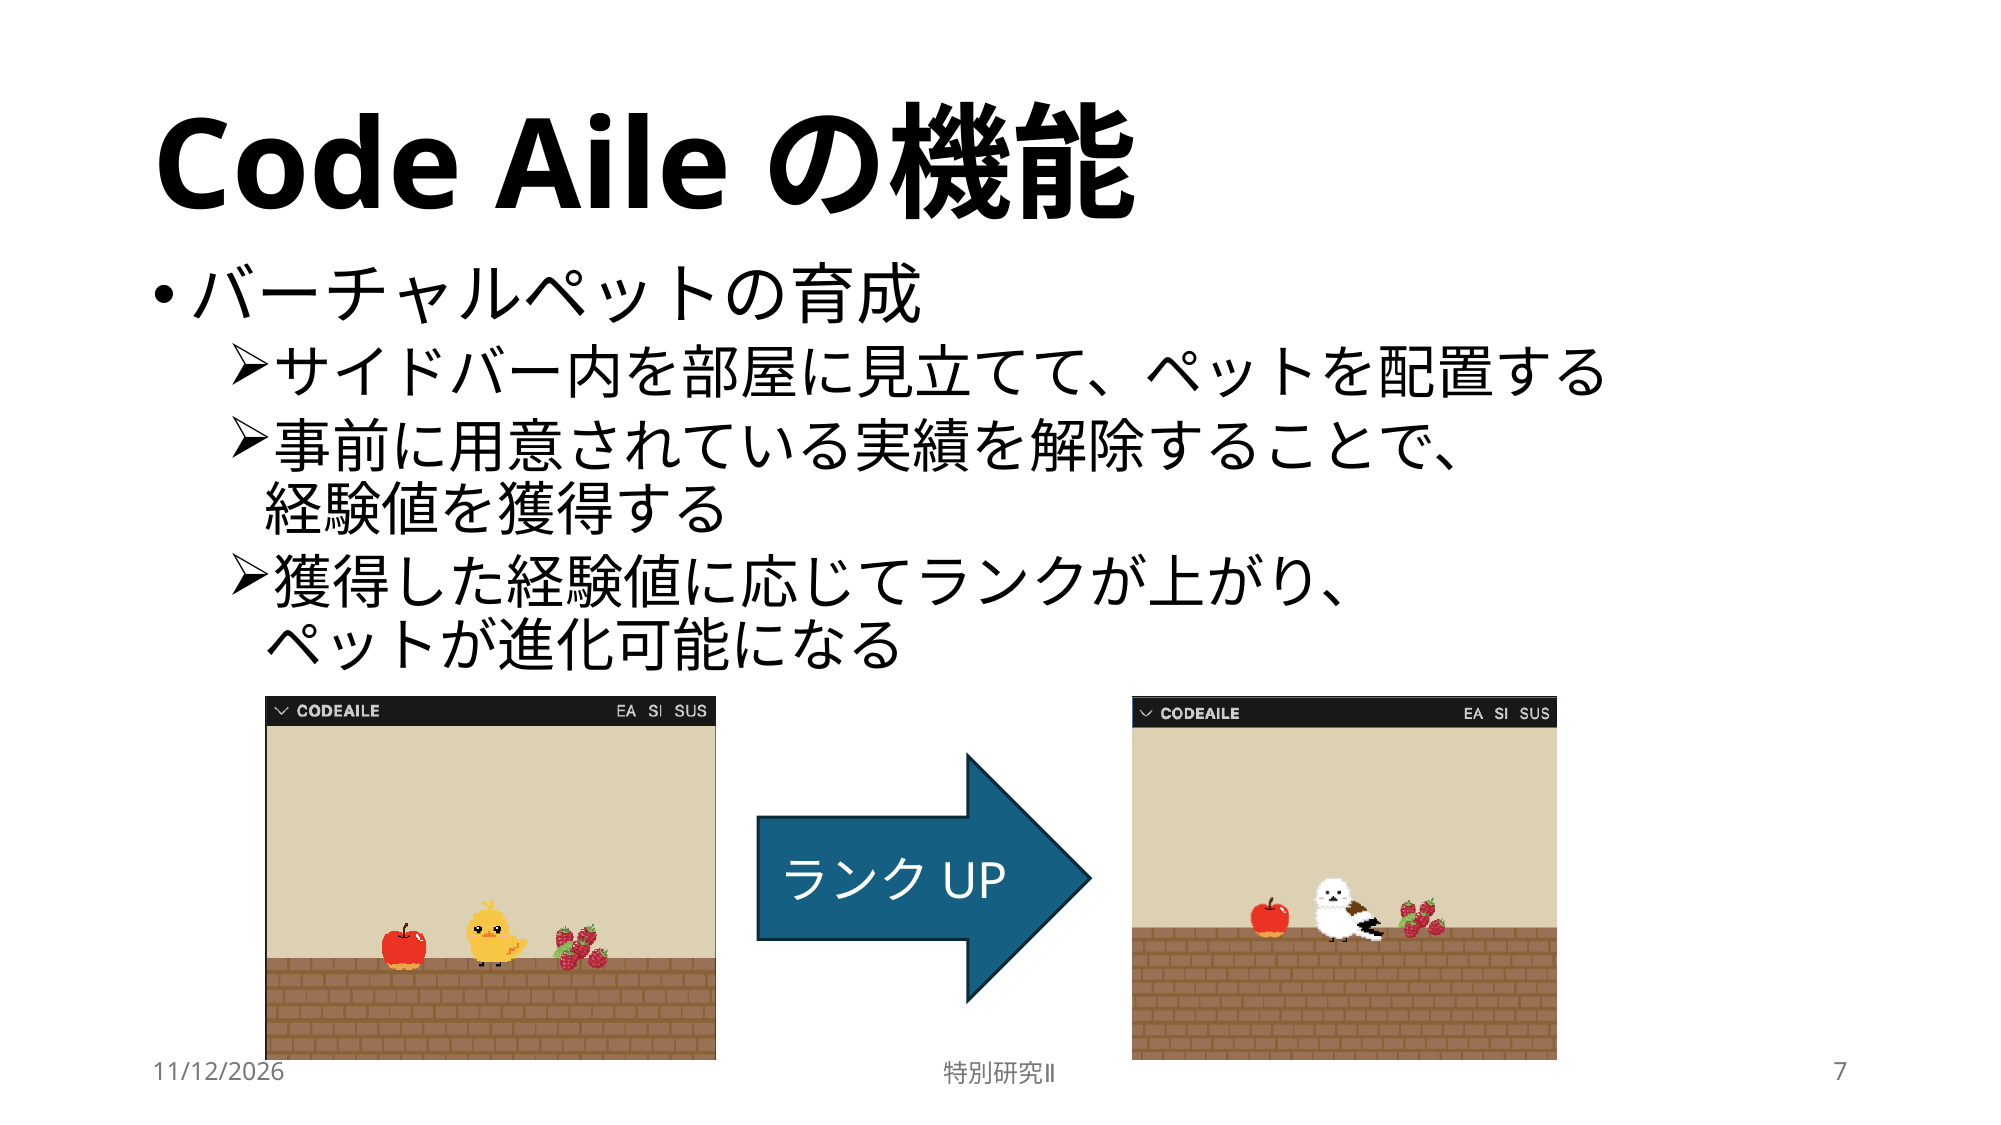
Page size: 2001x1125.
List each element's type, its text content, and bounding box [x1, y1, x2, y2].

text_box ランクUP [756, 752, 1093, 1005]
slide_number 7 [1412, 1042, 1863, 1103]
title Code Aileの機能 [137, 59, 1863, 253]
picture [1132, 696, 1558, 1061]
picture [264, 696, 716, 1061]
footer 特別研究Ⅱ [662, 1042, 1338, 1103]
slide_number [137, 1042, 588, 1103]
list バーチャルペットの育成 サイドバー内を部屋に見立てて、ペットを配置する 事前に用意されている実績を解除することで、 経験値を獲得する 獲得した経験値に応じてランクが上がり、 ペットが進化可能になる [137, 253, 1863, 677]
